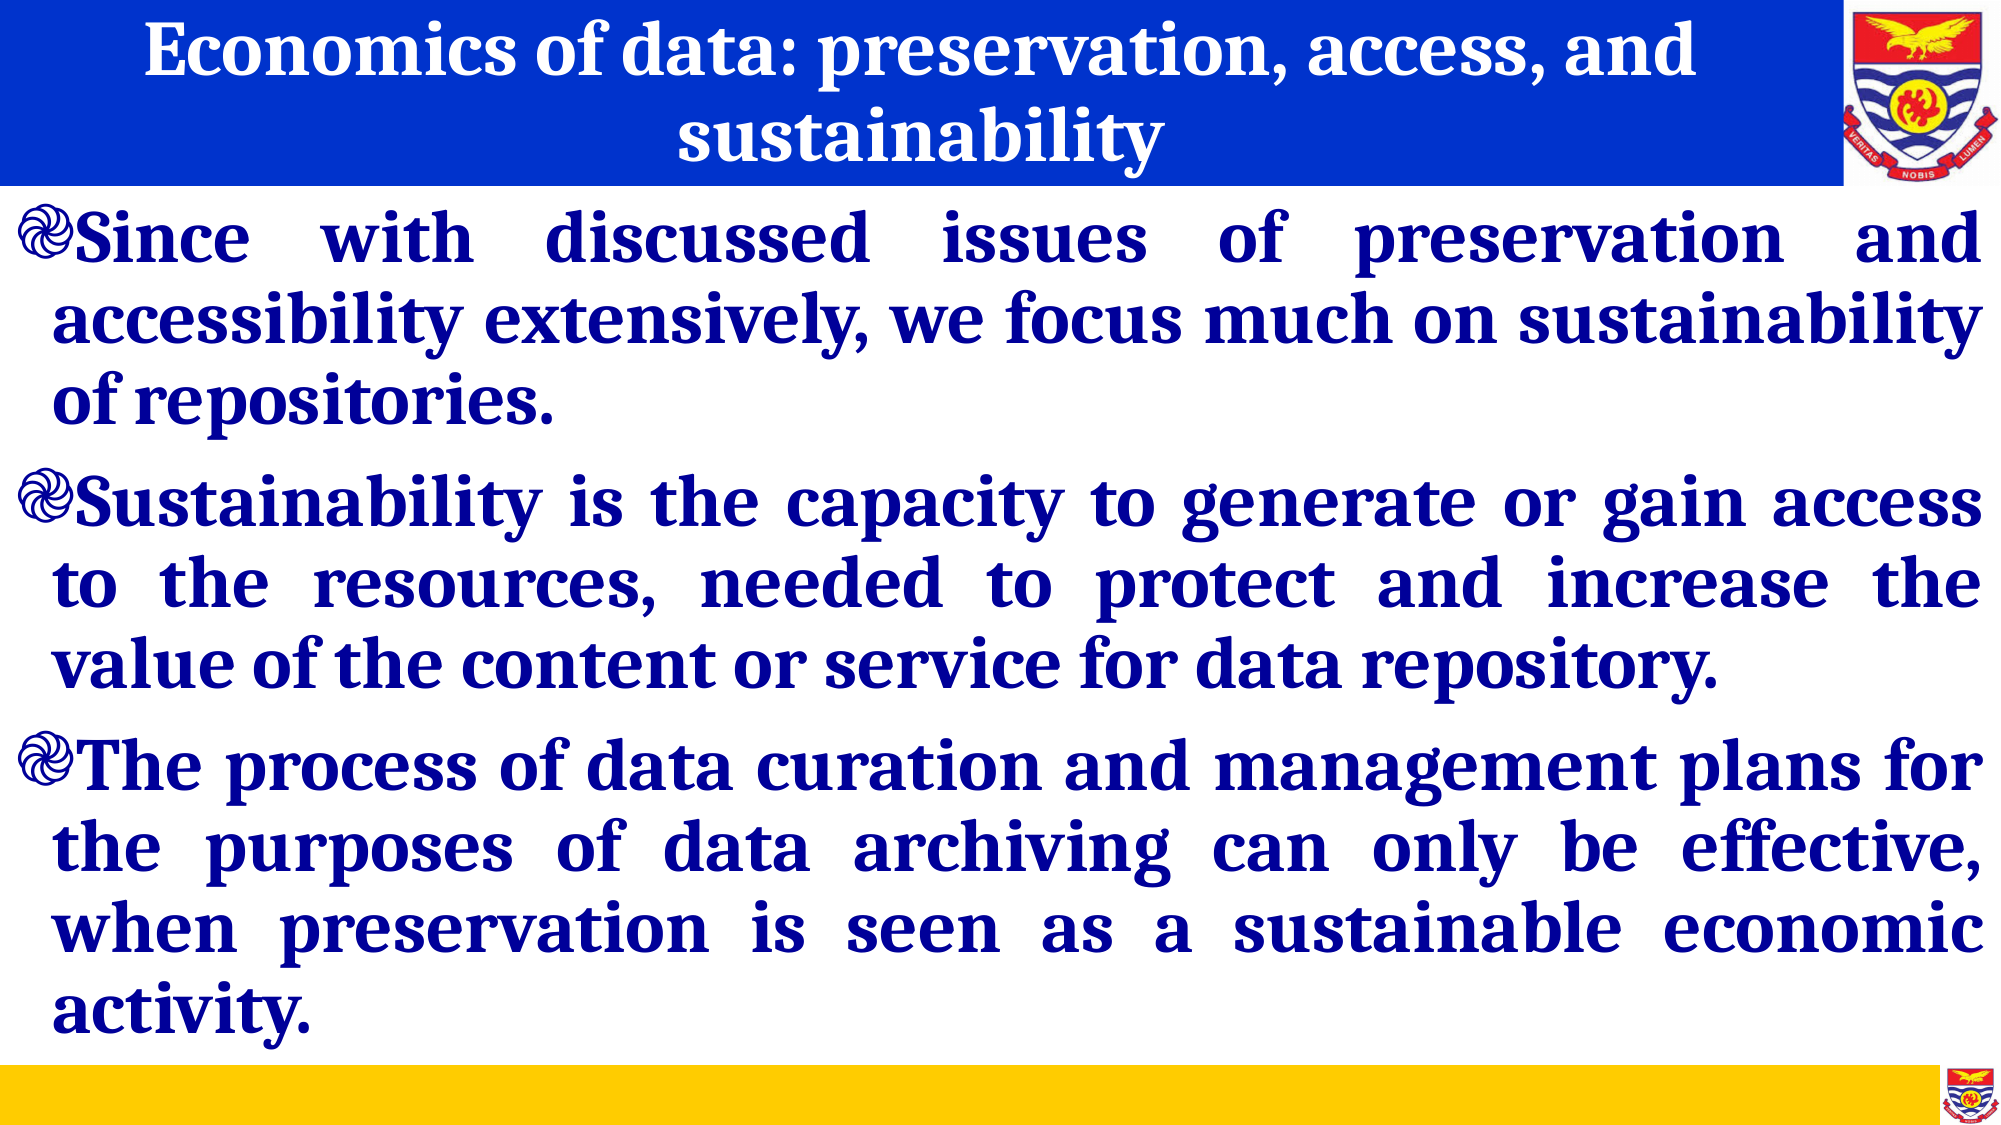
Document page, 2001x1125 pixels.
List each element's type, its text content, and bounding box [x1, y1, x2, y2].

list Since with discussed issues of preservation and accessibility extensively, we focus much on sustainability of repositories. Sustainability is the capacity to generate or gain access to the resources, needed to protect and increase the value of the content or service for data repository. The process of data curation and management plans for the purposes of data archiving can only be effective, when preservation is seen as a sustainable economic activity. [0, 190, 2000, 1061]
title Economics of data: preservation, access, and sustainability [0, 0, 1844, 186]
picture [1844, 1, 2000, 186]
picture [1940, 1065, 2000, 1125]
